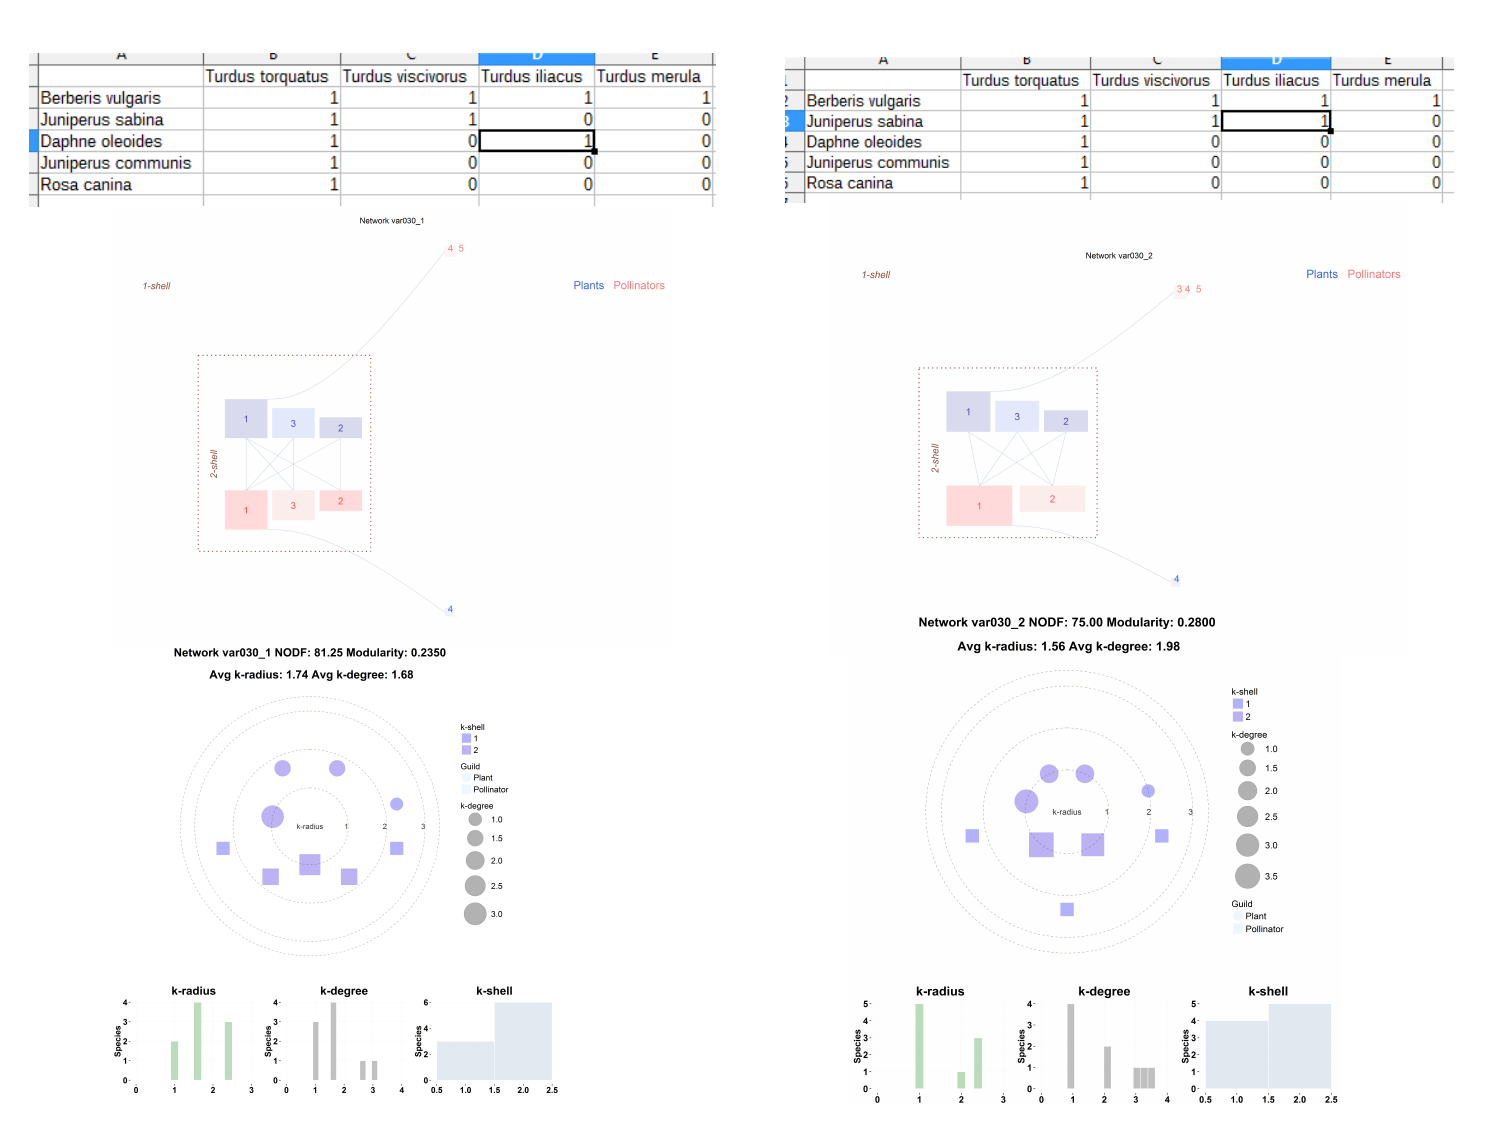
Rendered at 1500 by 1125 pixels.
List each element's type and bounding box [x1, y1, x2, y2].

picture [29, 53, 717, 1096]
picture [785, 57, 1454, 1107]
